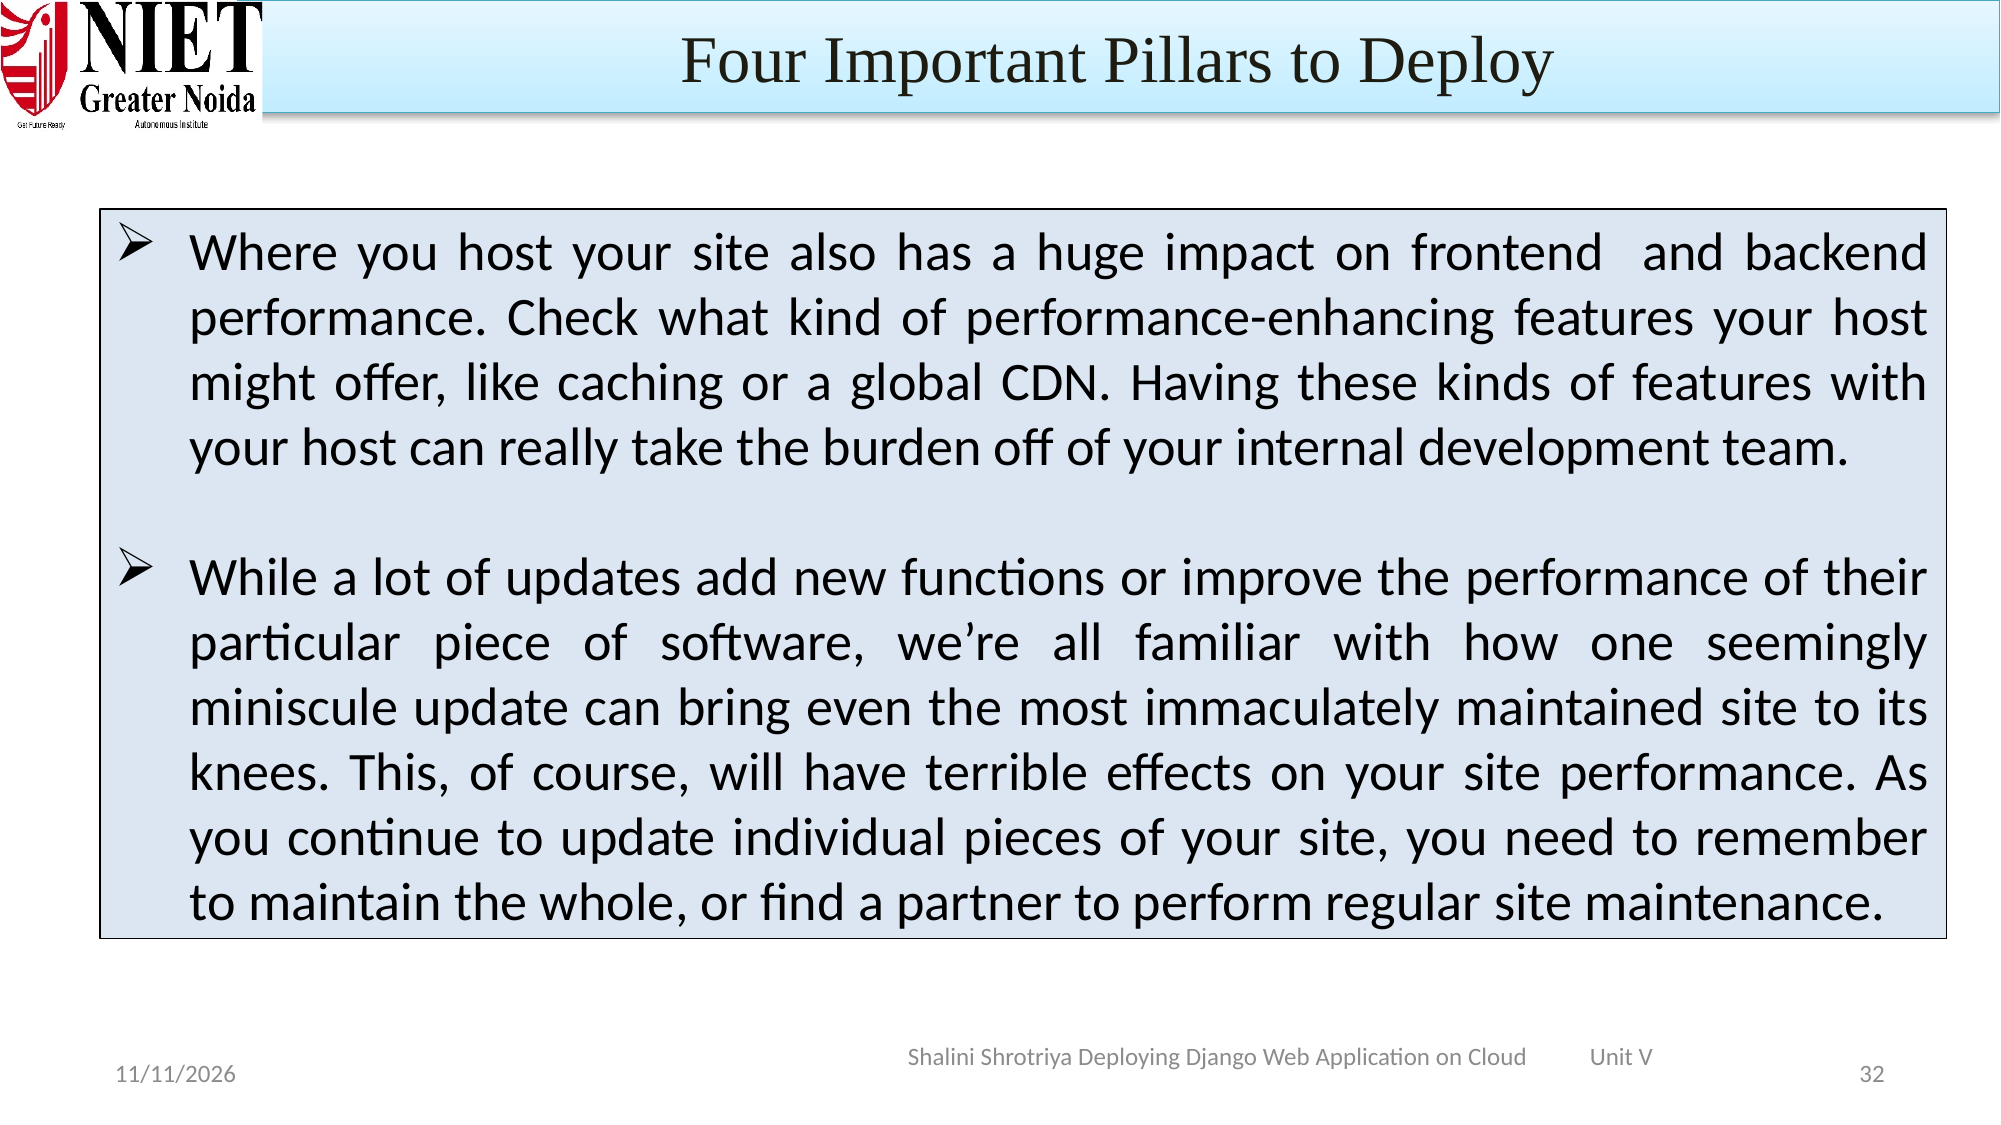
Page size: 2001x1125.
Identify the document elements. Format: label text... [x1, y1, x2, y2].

text_box Four Important Pillars to Deploy [263, 0, 2000, 113]
footer Shalini Shrotriya Deploying Django Web Application on Cloud Unit V [712, 1025, 1850, 1085]
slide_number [99, 1042, 567, 1103]
text_box Where you host your site also has a huge impact on frontend and backend performance. Check what kind of performance-enhancing features your host might offer, like caching or a global CDN. Having these kinds of features with your host can really take the burden off of your internal development team. While a lot of updates add new functions or improve the performance of their particular piece of software, we’re all familiar with how one seemingly miniscule update can bring even the most immaculately maintained site to its knees. This, of course, will have terrible effects on your site performance. As you continue to update individual pieces of your site, you need to remember to maintain the whole, or find a partner to perform regular site maintenance. [99, 208, 1947, 939]
slide_number 32 [1433, 1042, 1900, 1103]
picture [0, 0, 263, 132]
